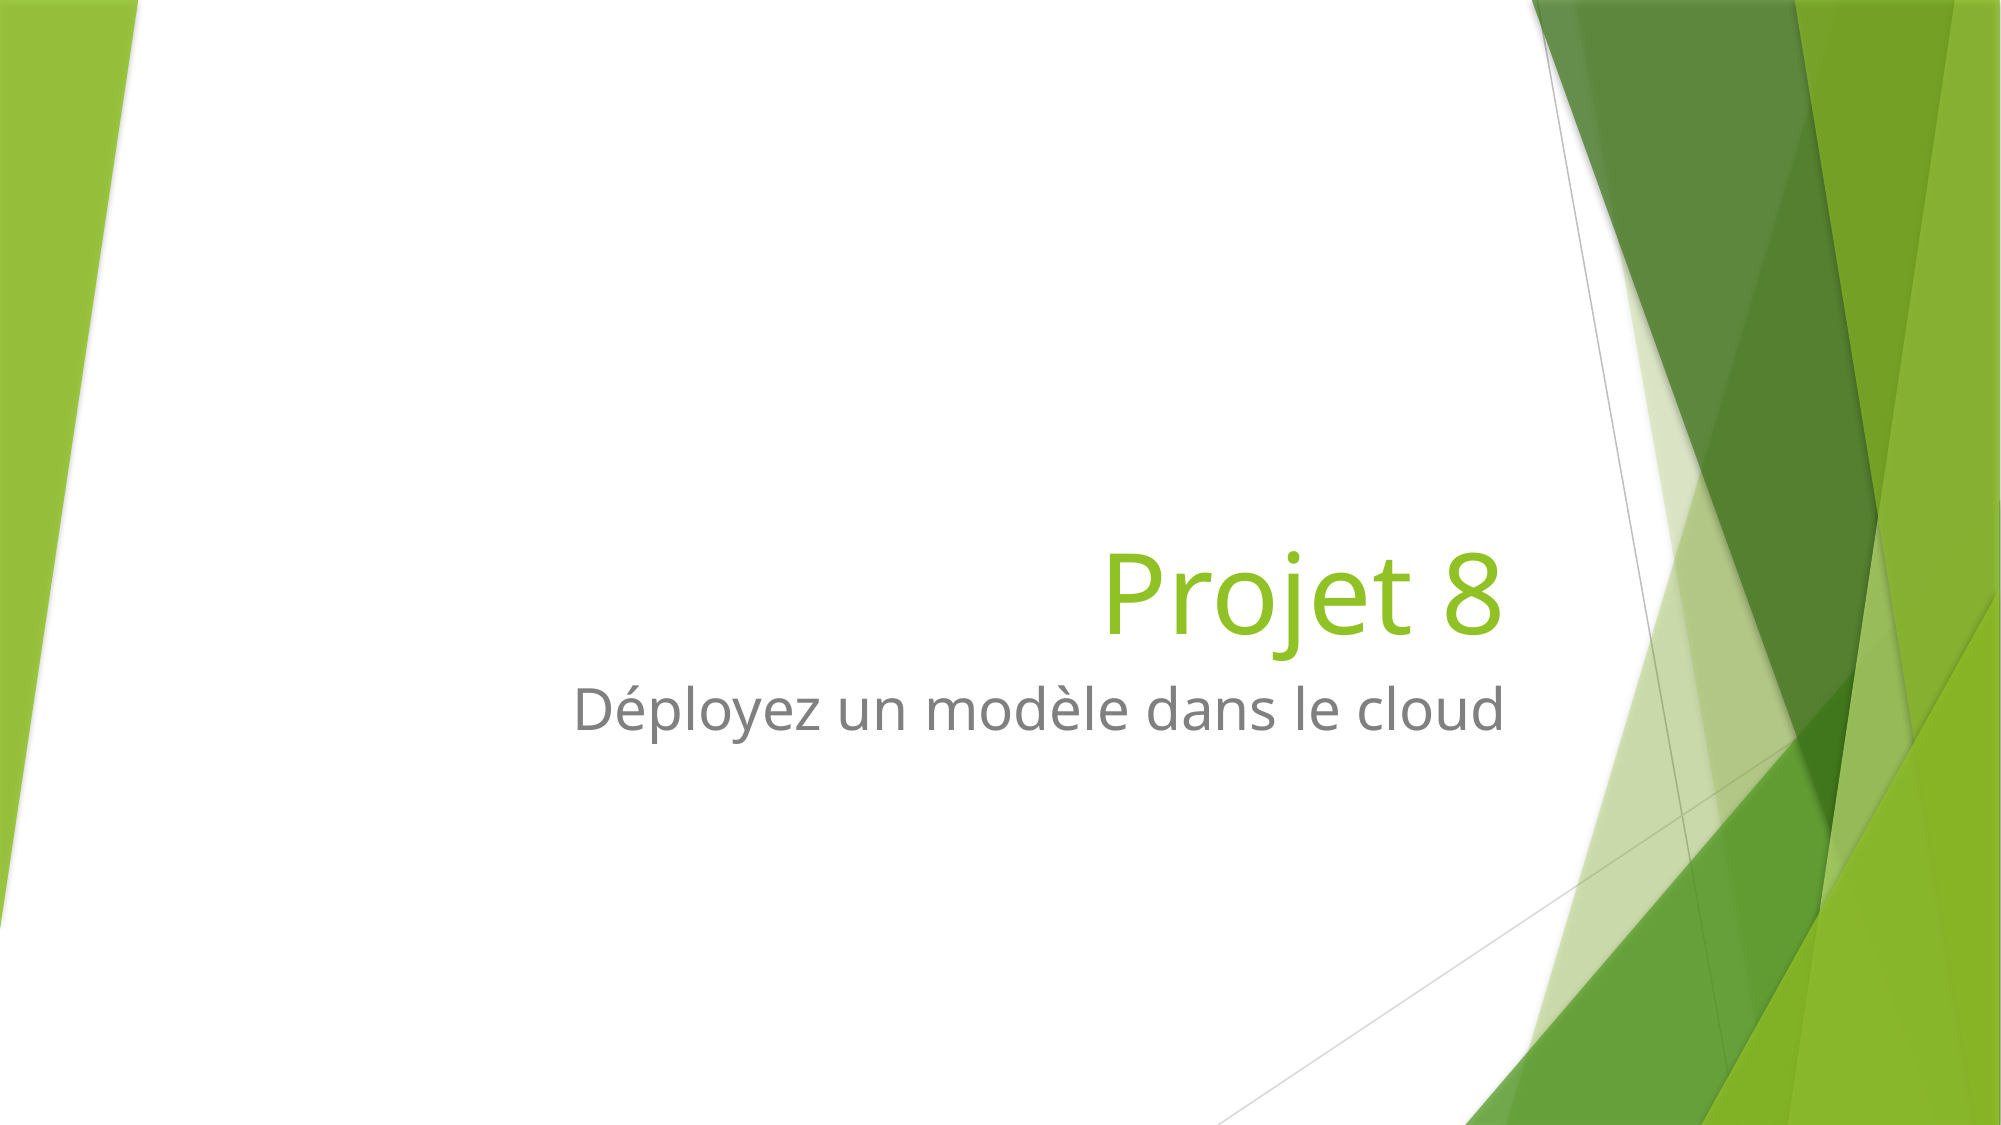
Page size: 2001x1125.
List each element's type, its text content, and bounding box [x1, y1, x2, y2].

subtitle Déployez un modèle dans le cloud [247, 664, 1522, 845]
title Projet 8 [247, 394, 1522, 664]
